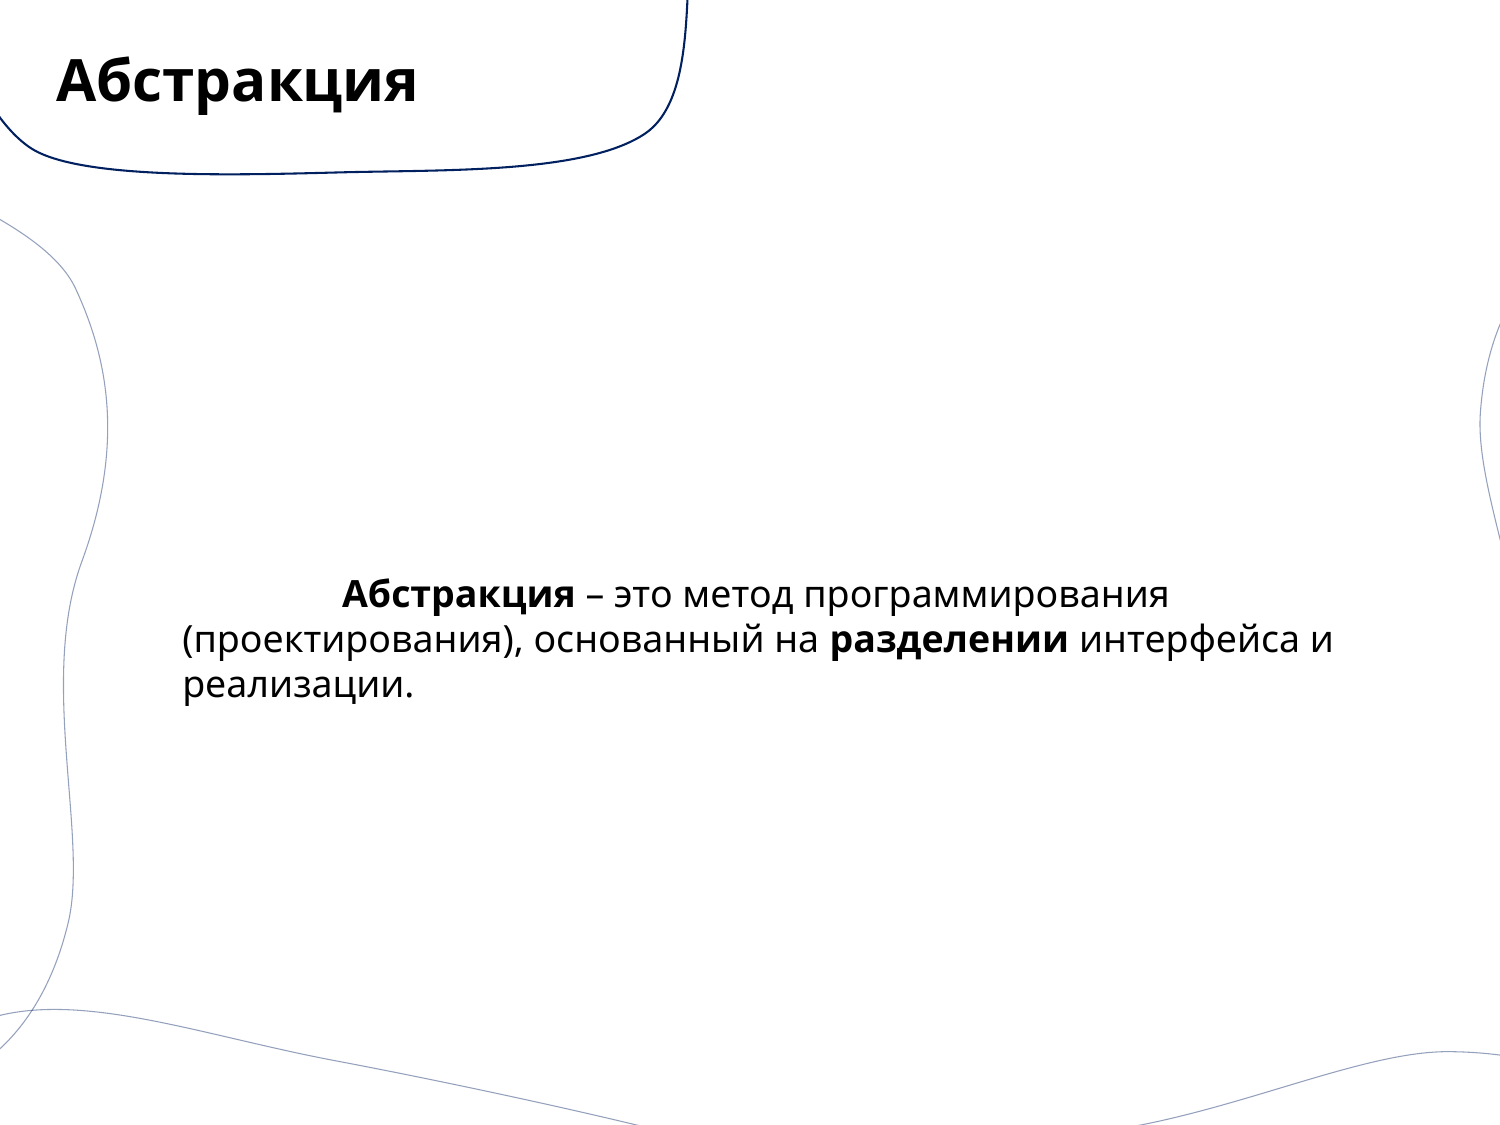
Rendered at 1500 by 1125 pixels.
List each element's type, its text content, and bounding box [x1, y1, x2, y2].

text_box [0, 0, 689, 176]
text_box [0, 218, 109, 1014]
text_box [1478, 321, 1500, 544]
text_box [1135, 1050, 1500, 1125]
text_box [0, 1008, 641, 1125]
text_box Абстракция – это метод программирования (проектирования), основанный на разделении интерфейса и реализации. [167, 562, 1397, 713]
